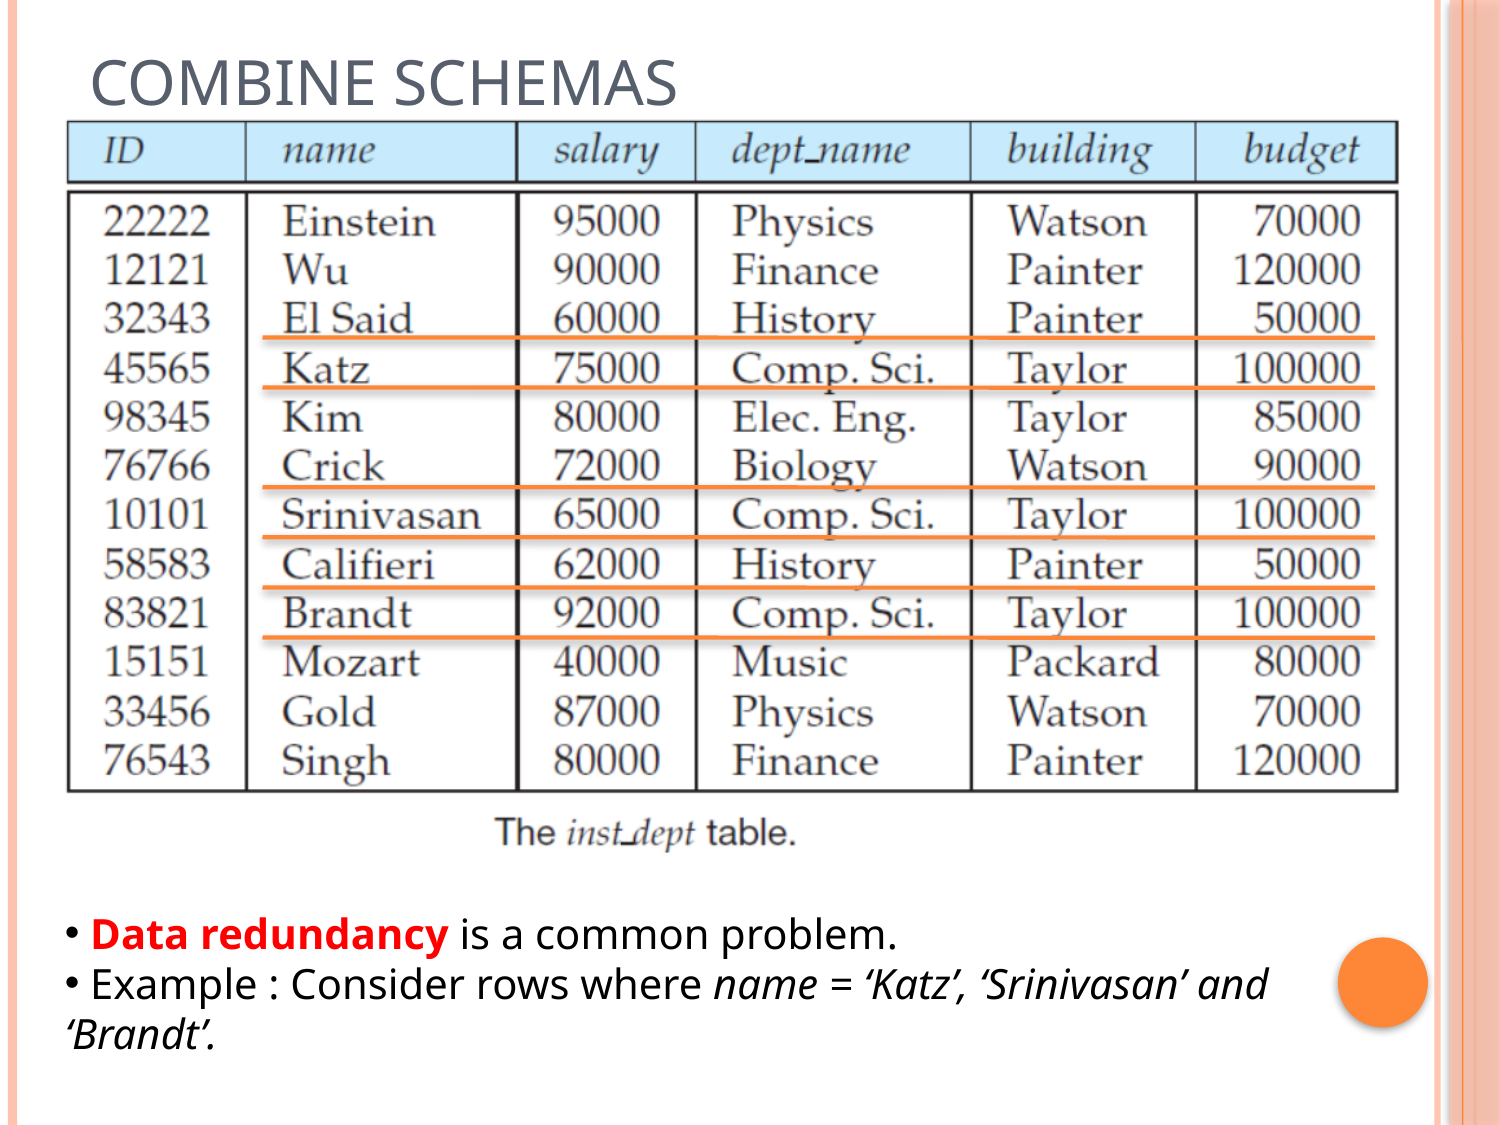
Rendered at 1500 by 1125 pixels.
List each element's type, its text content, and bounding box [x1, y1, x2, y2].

title Combine Schemas [75, 7, 1300, 109]
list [61, 111, 1413, 867]
text_box Data redundancy is a common problem. Example : Consider rows where name = ‘Katz’, ‘Srinivasan’ and ‘Brandt’. [49, 900, 1313, 1065]
